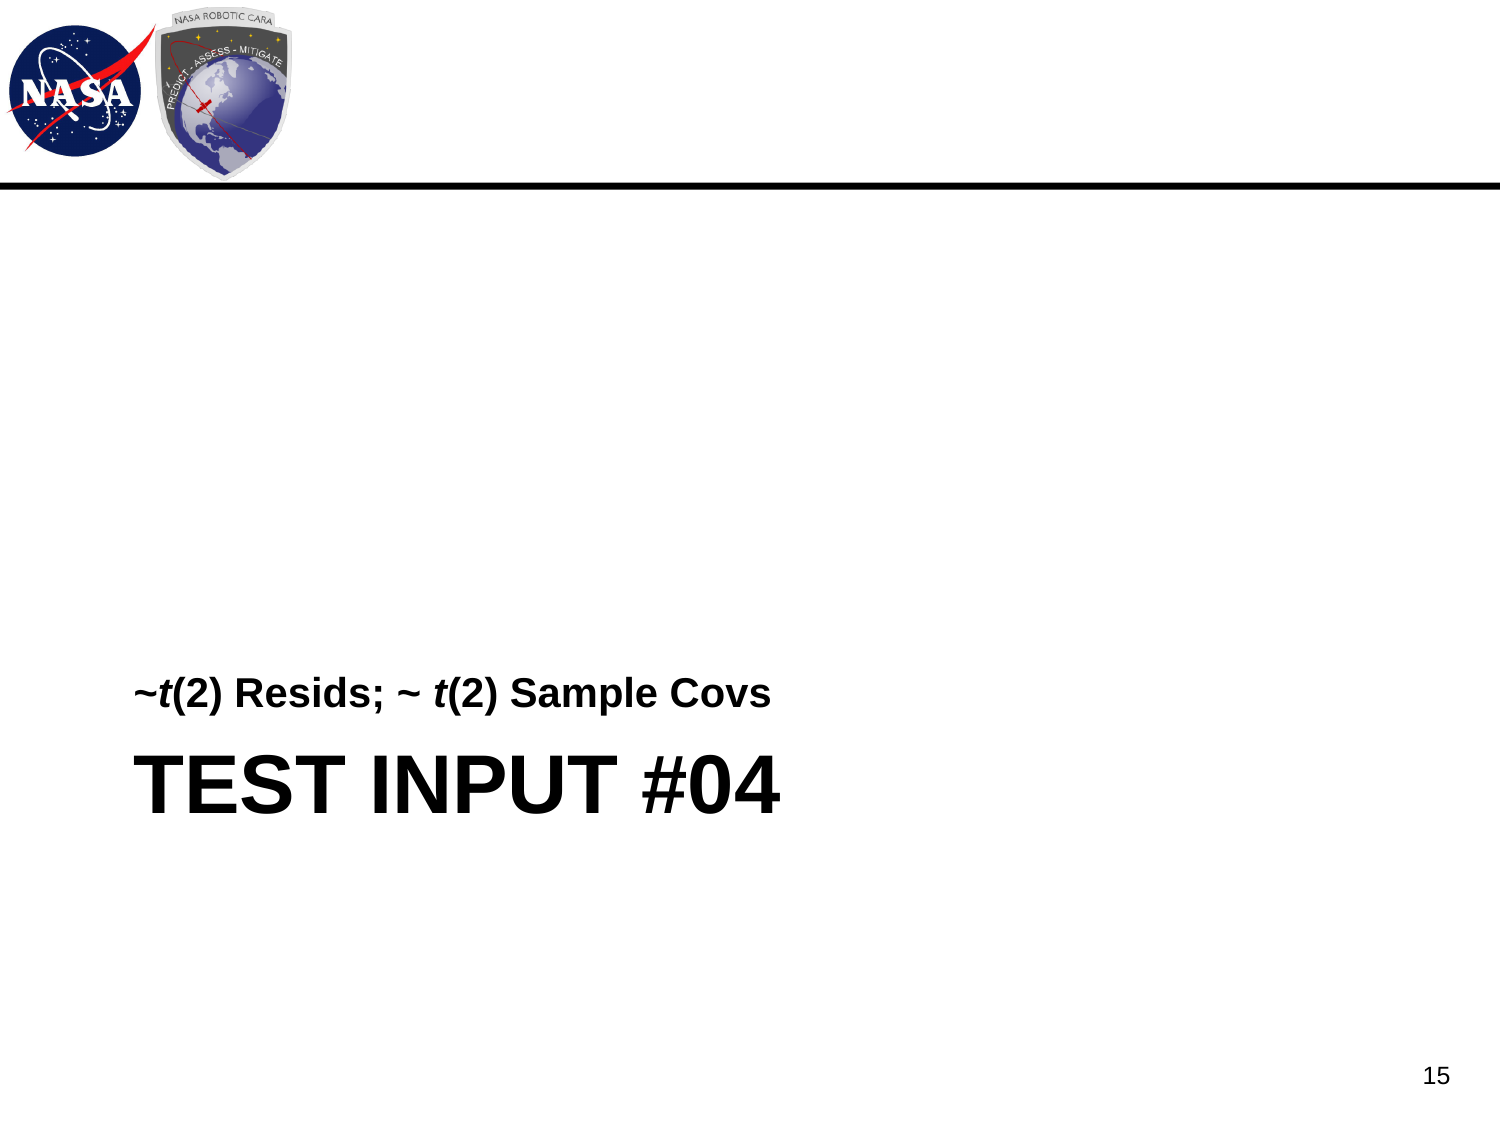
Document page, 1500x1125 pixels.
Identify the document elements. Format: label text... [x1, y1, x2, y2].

picture [0, 0, 315, 181]
list ~t(2) Resids; ~ t(2) Sample Covs [118, 476, 1394, 724]
title Test input #04 [118, 724, 1394, 947]
